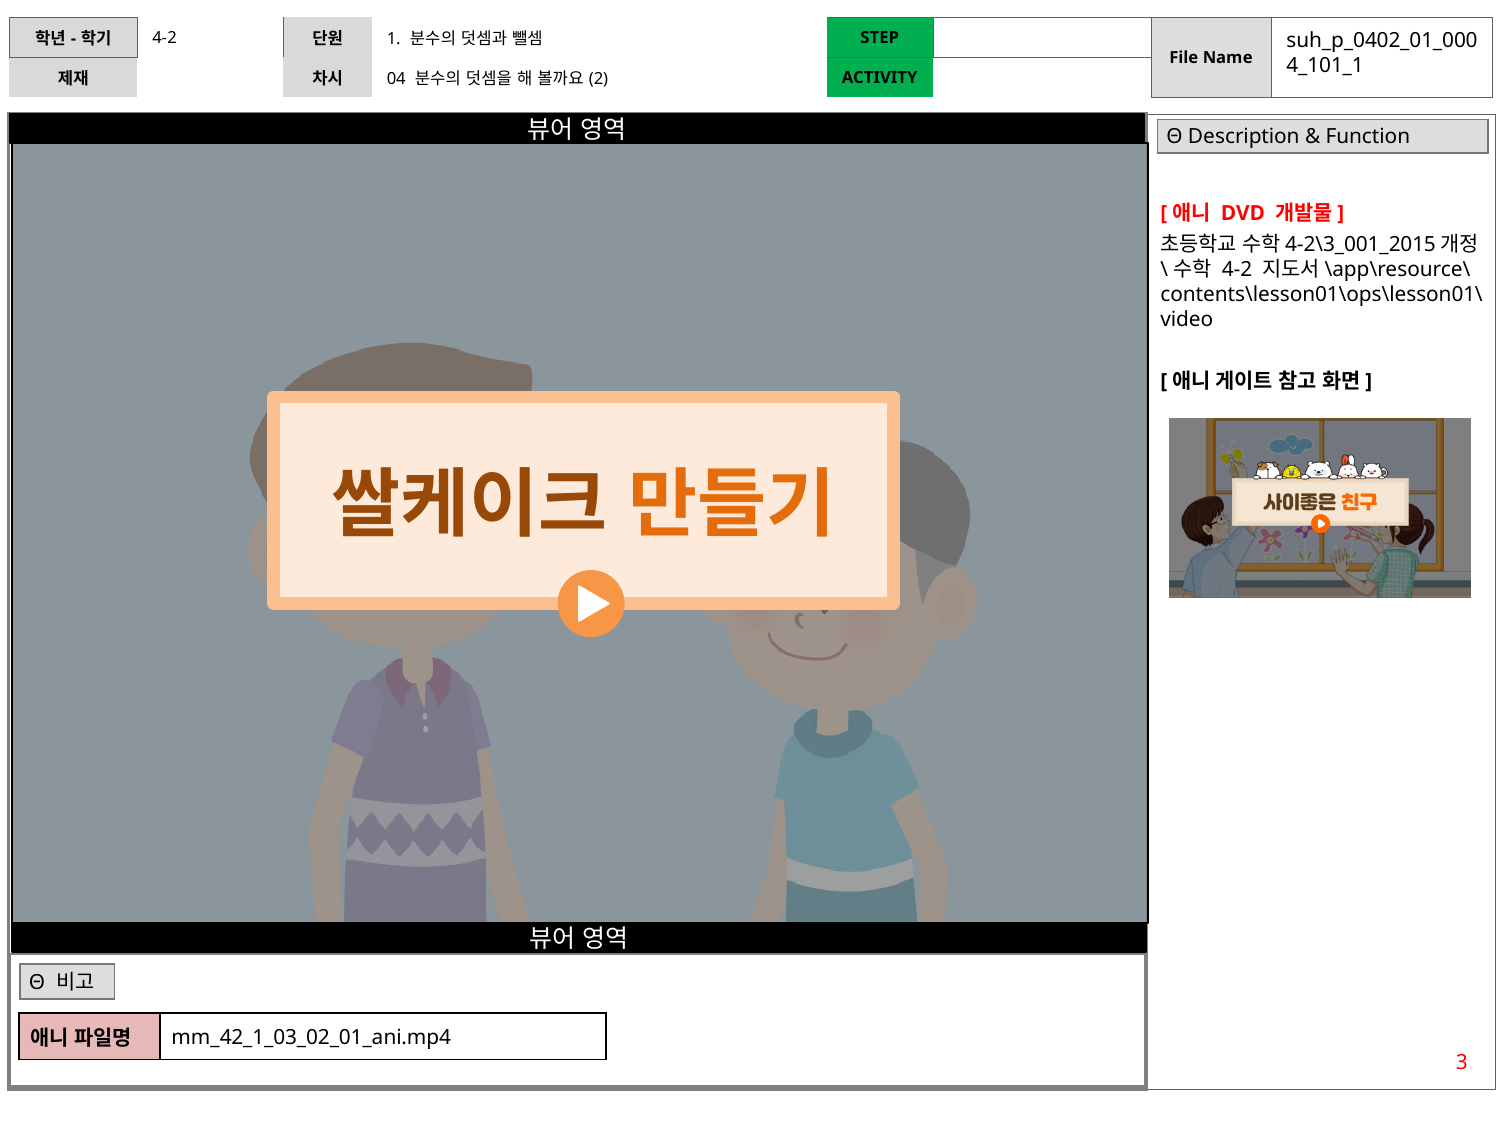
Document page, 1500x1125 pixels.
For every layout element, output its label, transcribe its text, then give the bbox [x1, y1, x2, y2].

picture [1169, 418, 1471, 598]
picture [11, 142, 1146, 923]
text_box [애니 DVD 개발물] 초등학교 수학4-2\3_001_2015개정\수학 4-2 지도서\app\resource\contents\lesson01\ops\lesson01\video [애니 게이트 참고 화면] [1150, 160, 1500, 526]
text_box suh_p_0402_01_0004_101_1 [1271, 18, 1500, 84]
table_header Θ Description & Function [1158, 120, 1487, 152]
table_header 애니 파일명 [20, 1014, 159, 1059]
table_header mm_42_1_03_02_01_ani.mp4 [161, 1014, 605, 1059]
